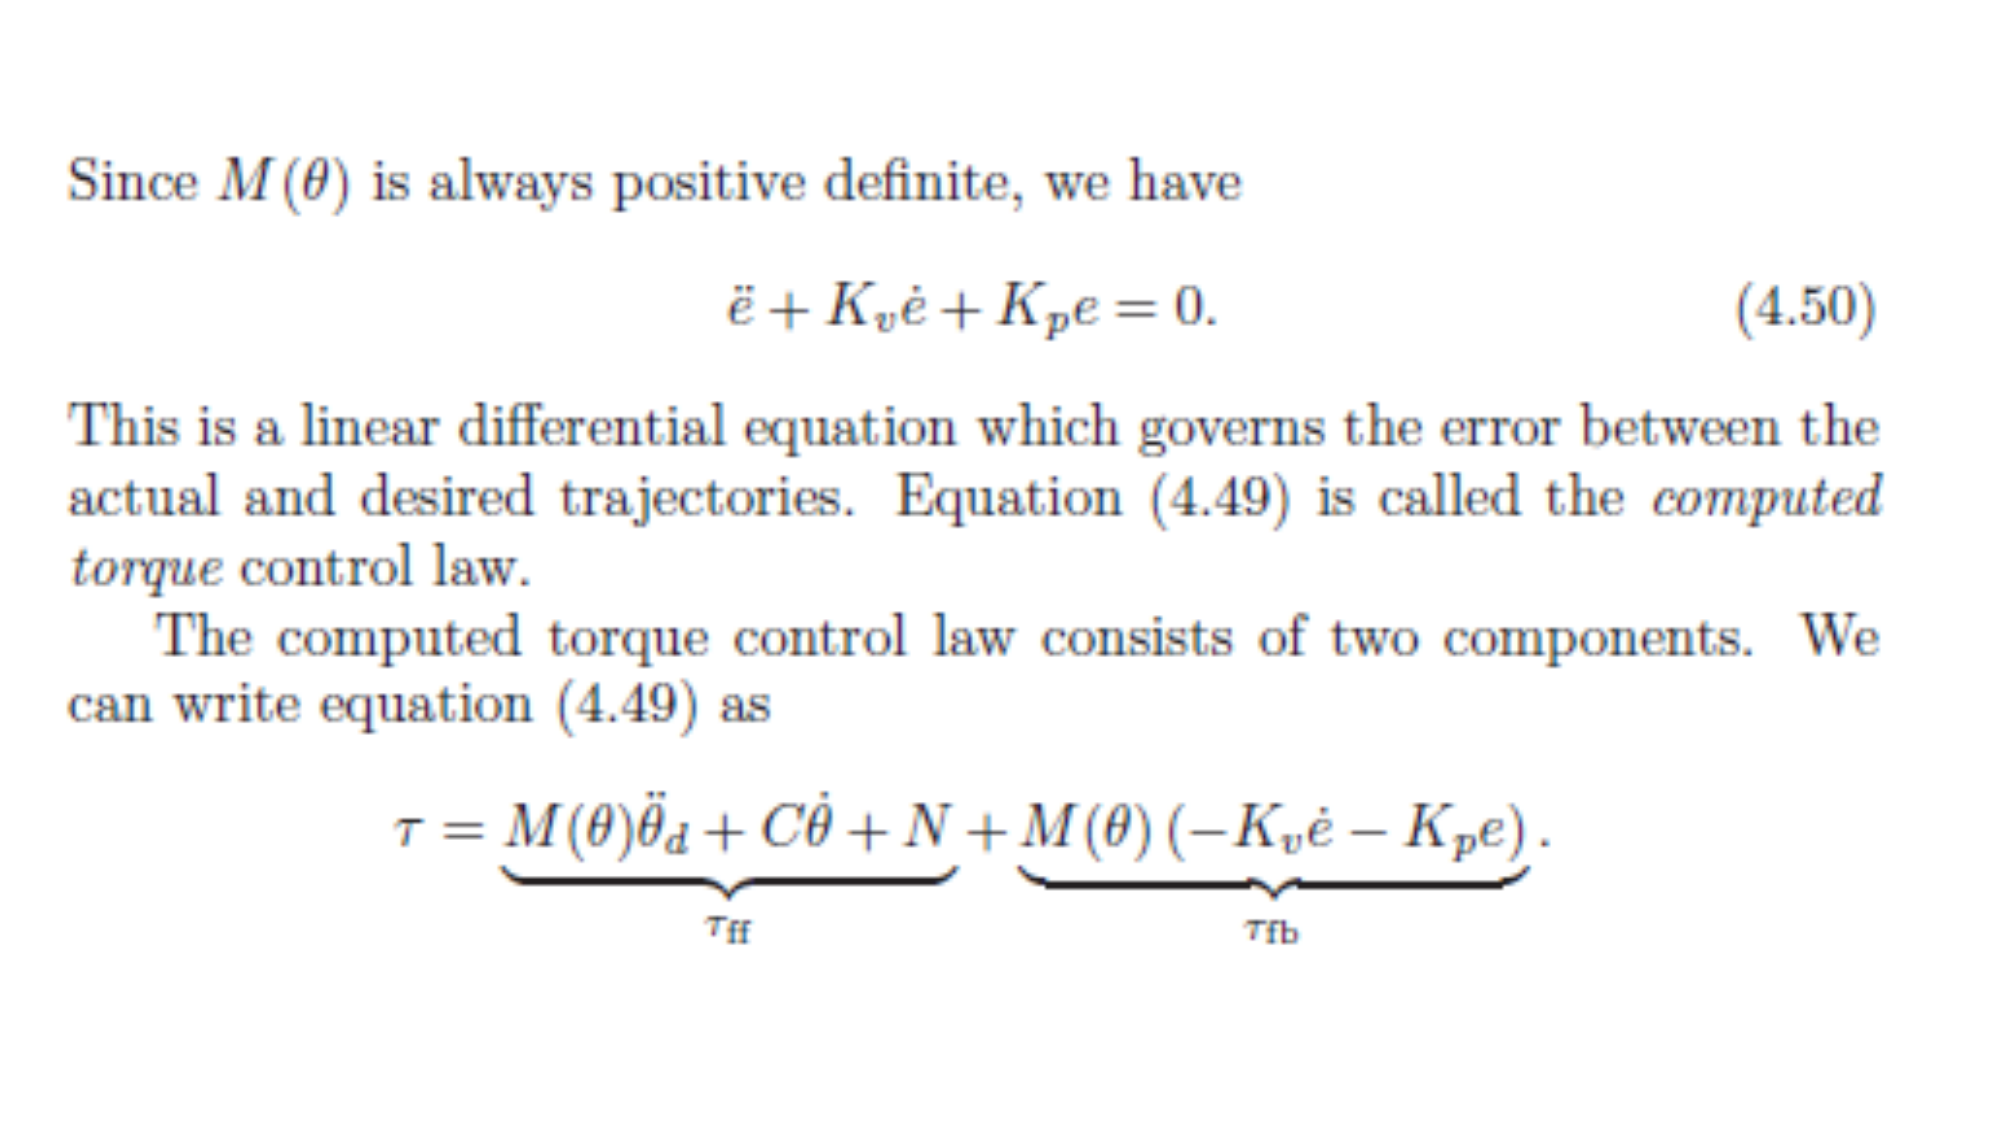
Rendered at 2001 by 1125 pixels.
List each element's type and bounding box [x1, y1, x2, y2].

picture [42, 143, 1962, 980]
